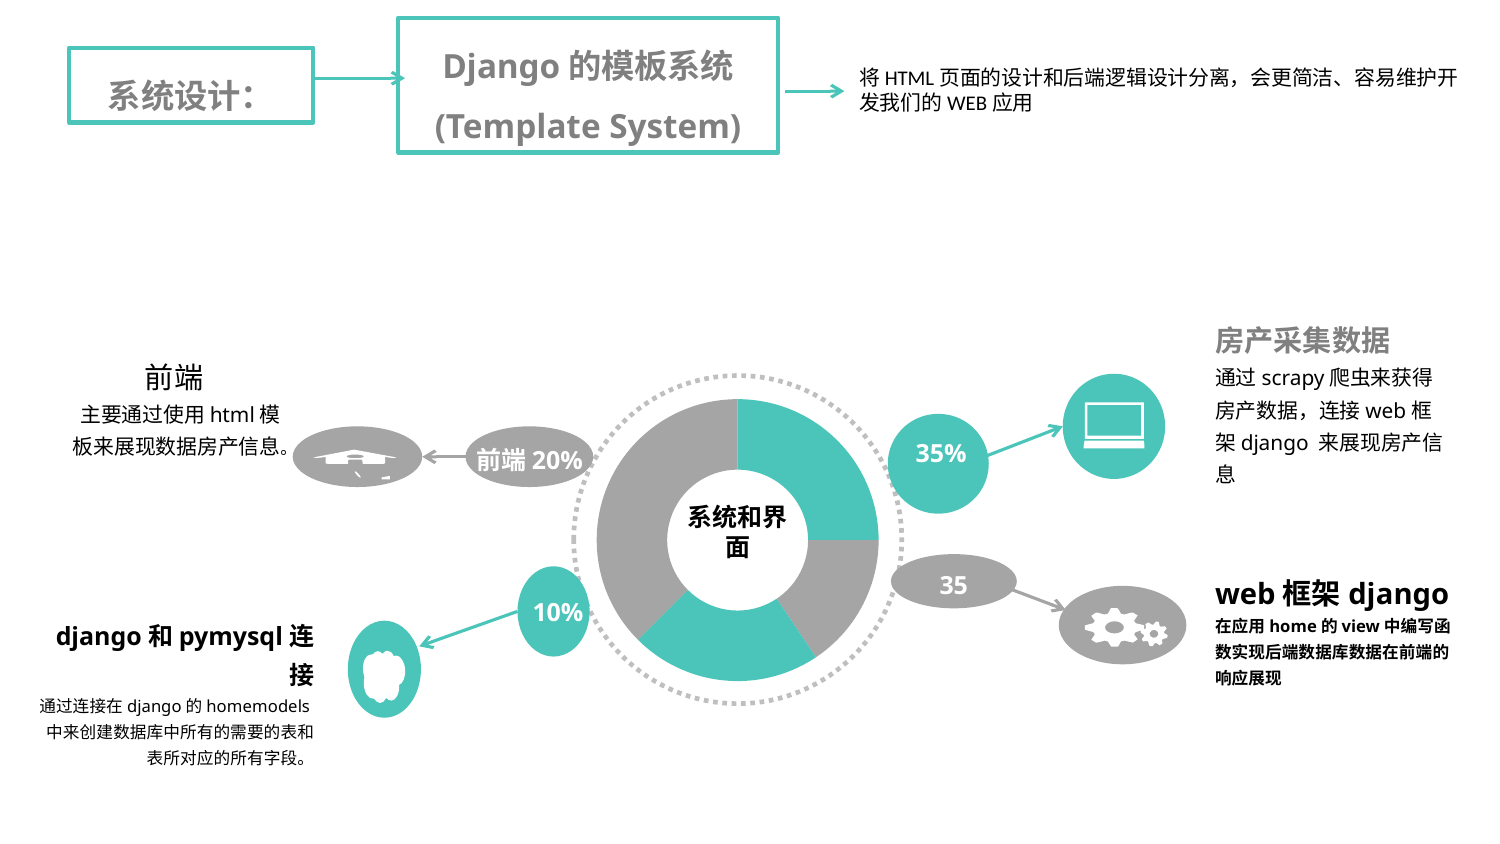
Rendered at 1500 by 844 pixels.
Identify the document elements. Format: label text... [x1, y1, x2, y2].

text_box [890, 553, 1187, 665]
text_box django和pymysql连接 通过连接在django的homemodels中来创建数据库中所有的需要的表和表所对应的所有字段。 [28, 608, 320, 771]
text_box 房产采集数据 通过scrapy爬虫来获得房产数据，连接web框架django 来展现房产信息 [1209, 309, 1452, 490]
text_box 系统设计： [67, 46, 315, 125]
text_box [347, 565, 594, 718]
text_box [292, 426, 594, 488]
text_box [887, 373, 1166, 514]
text_box 前端 主要通过使用html模板来展现数据房产信息。 [62, 345, 287, 462]
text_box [517, 375, 959, 704]
text_box 将HTML页面的设计和后端逻辑设计分离，会更简洁、容易维护开发我们的WEB应用 [844, 57, 1492, 122]
text_box Django的模板系统 (Template System) [396, 16, 780, 155]
text_box web框架django 在应用home的view中编写函数实现后端数据库数据在前端的响应展现 [1209, 561, 1467, 717]
